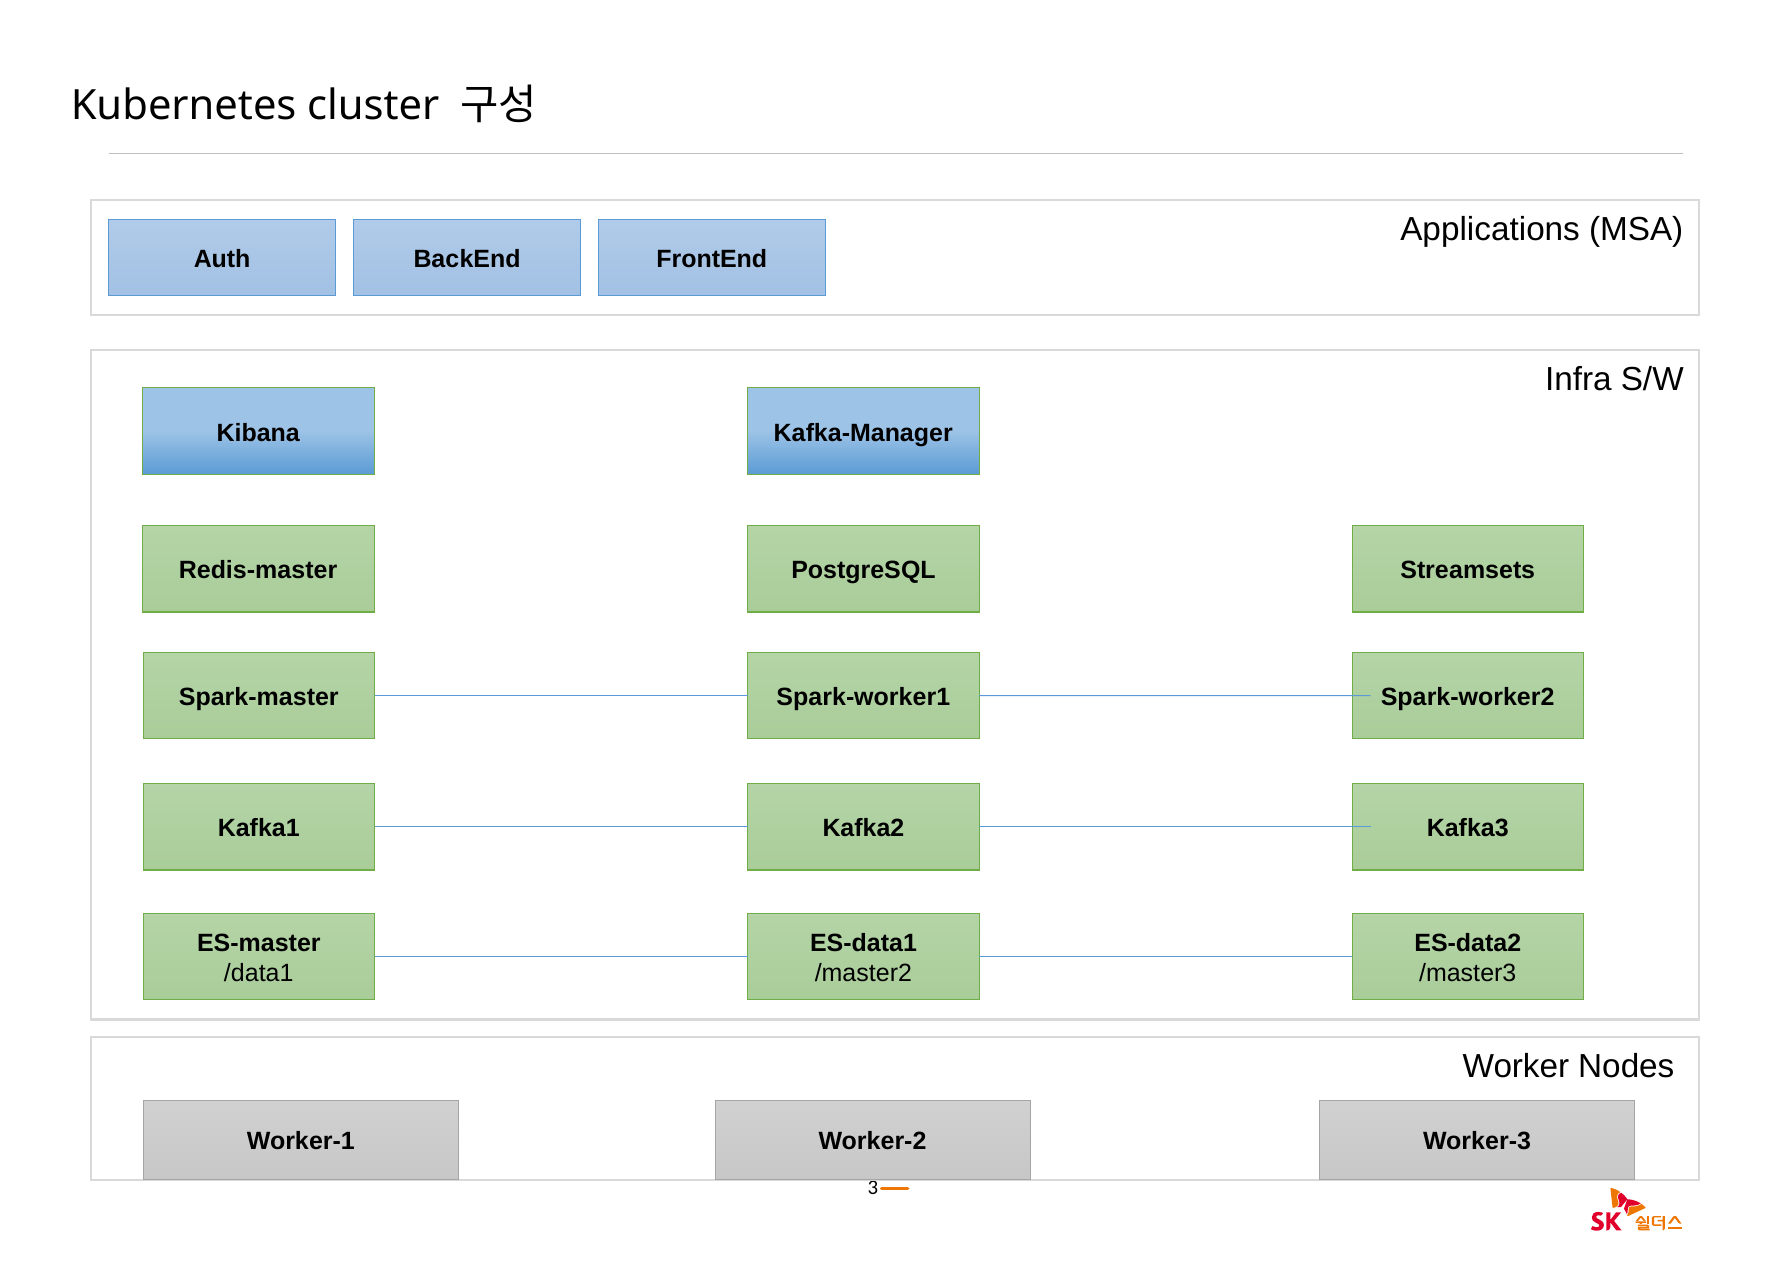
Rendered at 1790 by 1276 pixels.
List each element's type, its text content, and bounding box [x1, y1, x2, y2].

text_box Spark-master [143, 652, 375, 739]
text_box Infra S/W [90, 349, 1700, 1021]
text_box Kibana [142, 387, 375, 475]
text_box Kafka1 [143, 783, 375, 871]
text_box Streamsets [1352, 525, 1584, 613]
text_box Worker-3 [1319, 1100, 1635, 1180]
text_box Kafka2 [747, 783, 980, 871]
text_box Auth [108, 219, 336, 296]
text_box Spark-worker2 [1352, 652, 1584, 739]
text_box BackEnd [353, 219, 581, 296]
text_box Kafka-Manager [747, 387, 980, 475]
text_box Spark-worker1 [747, 652, 980, 739]
text_box ES-data1 /master2 [747, 913, 980, 1000]
text_box ES-data2 /master3 [1352, 913, 1584, 1000]
text_box ES-master /data1 [143, 913, 375, 1000]
title Kubernetes cluster 구성 [70, 76, 564, 137]
text_box Applications (MSA) [90, 199, 1700, 316]
text_box PostgreSQL [747, 525, 980, 613]
text_box Worker Nodes [90, 1036, 1700, 1181]
text_box Redis-master [142, 525, 375, 613]
text_box Worker-1 [143, 1100, 459, 1180]
text_box Worker-2 [715, 1100, 1031, 1180]
text_box FrontEnd [598, 219, 826, 296]
text_box Kafka3 [1352, 783, 1584, 871]
slide_number 3 [747, 1181, 998, 1235]
